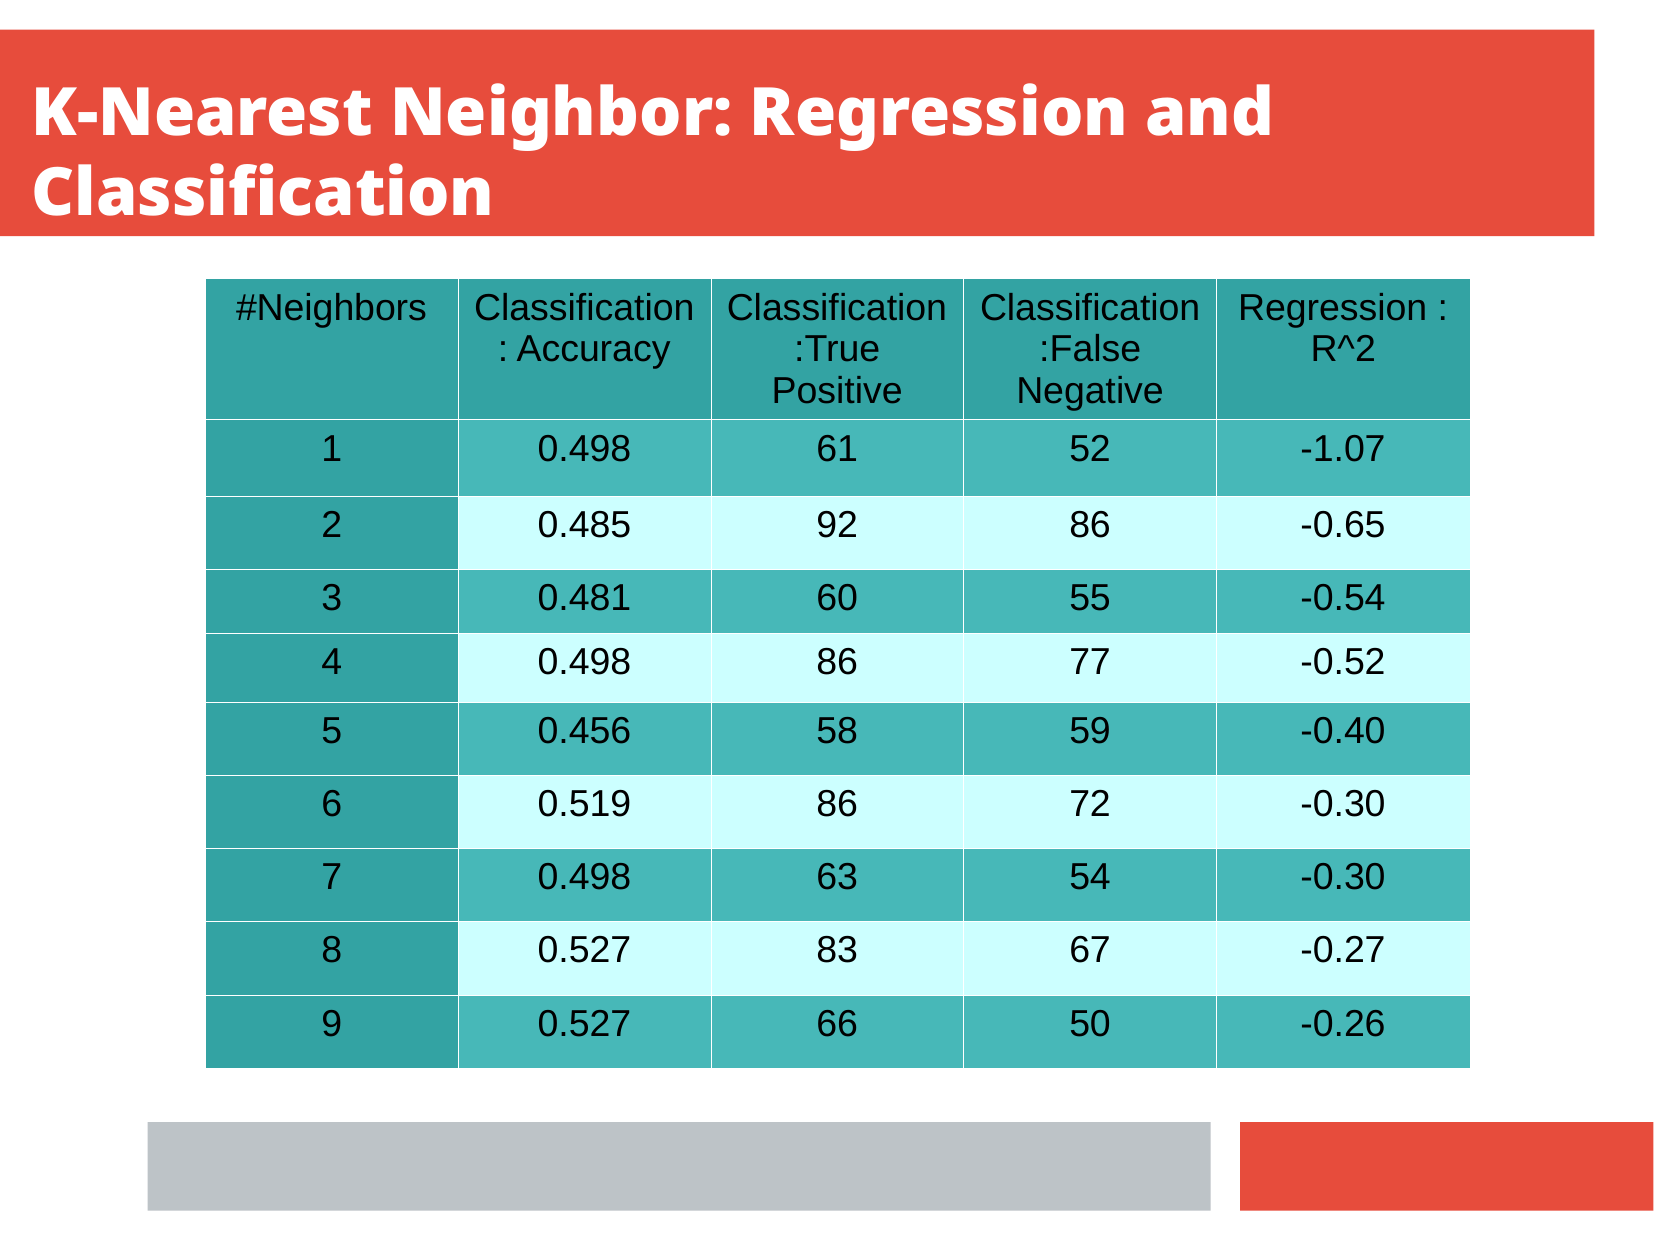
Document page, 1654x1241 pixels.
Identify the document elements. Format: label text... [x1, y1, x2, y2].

table_cell 67 [964, 922, 1216, 995]
table_cell -0.40 [1217, 703, 1470, 775]
table_cell 7 [206, 849, 458, 921]
table_cell -0.26 [1217, 996, 1470, 1068]
table_cell -0.52 [1217, 634, 1470, 702]
table_cell 86 [712, 634, 963, 702]
table_cell 6 [206, 776, 458, 848]
table_cell 66 [712, 996, 963, 1068]
table_cell -0.27 [1217, 922, 1470, 995]
table_cell 8 [206, 922, 458, 995]
table_cell 0.498 [459, 634, 711, 702]
table_cell -0.30 [1217, 776, 1470, 848]
table_cell -0.30 [1217, 849, 1470, 921]
table_cell 0.481 [459, 570, 711, 633]
table_cell 9 [206, 996, 458, 1068]
table_cell 0.498 [459, 420, 711, 496]
table_cell 83 [712, 922, 963, 995]
table_cell 0.485 [459, 497, 711, 569]
table_cell -0.54 [1217, 570, 1470, 633]
table_cell 0.527 [459, 996, 711, 1068]
table_cell 55 [964, 570, 1216, 633]
table_cell 1 [206, 420, 458, 496]
table_header Classification: Accuracy [459, 279, 711, 419]
table_cell 92 [712, 497, 963, 569]
table_header Classification:True Positive [712, 279, 963, 419]
table_cell 86 [964, 497, 1216, 569]
table_cell 86 [712, 776, 963, 848]
table_header #Neighbors [206, 279, 458, 419]
table_cell 2 [206, 497, 458, 569]
table_cell 54 [964, 849, 1216, 921]
table_cell 50 [964, 996, 1216, 1068]
table_cell 61 [712, 420, 963, 496]
table_cell -1.07 [1217, 420, 1470, 496]
table_cell 52 [964, 420, 1216, 496]
table_cell 63 [712, 849, 963, 921]
table_header Regression :R^2 [1217, 279, 1470, 419]
table_cell 77 [964, 634, 1216, 702]
table_cell 0.456 [459, 703, 711, 775]
table_cell 72 [964, 776, 1216, 848]
table_cell 58 [712, 703, 963, 775]
table_cell -0.65 [1217, 497, 1470, 569]
table_cell 0.498 [459, 849, 711, 921]
table_cell 59 [964, 703, 1216, 775]
table_cell 0.519 [459, 776, 711, 848]
table_cell 60 [712, 570, 963, 633]
table_cell 3 [206, 570, 458, 633]
text_box K-Nearest Neighbor: Regression and Classification [16, 61, 1559, 232]
table_cell 4 [206, 634, 458, 702]
table_cell 5 [206, 703, 458, 775]
table_cell 0.527 [459, 922, 711, 995]
table_header Classification :False Negative [964, 279, 1216, 419]
